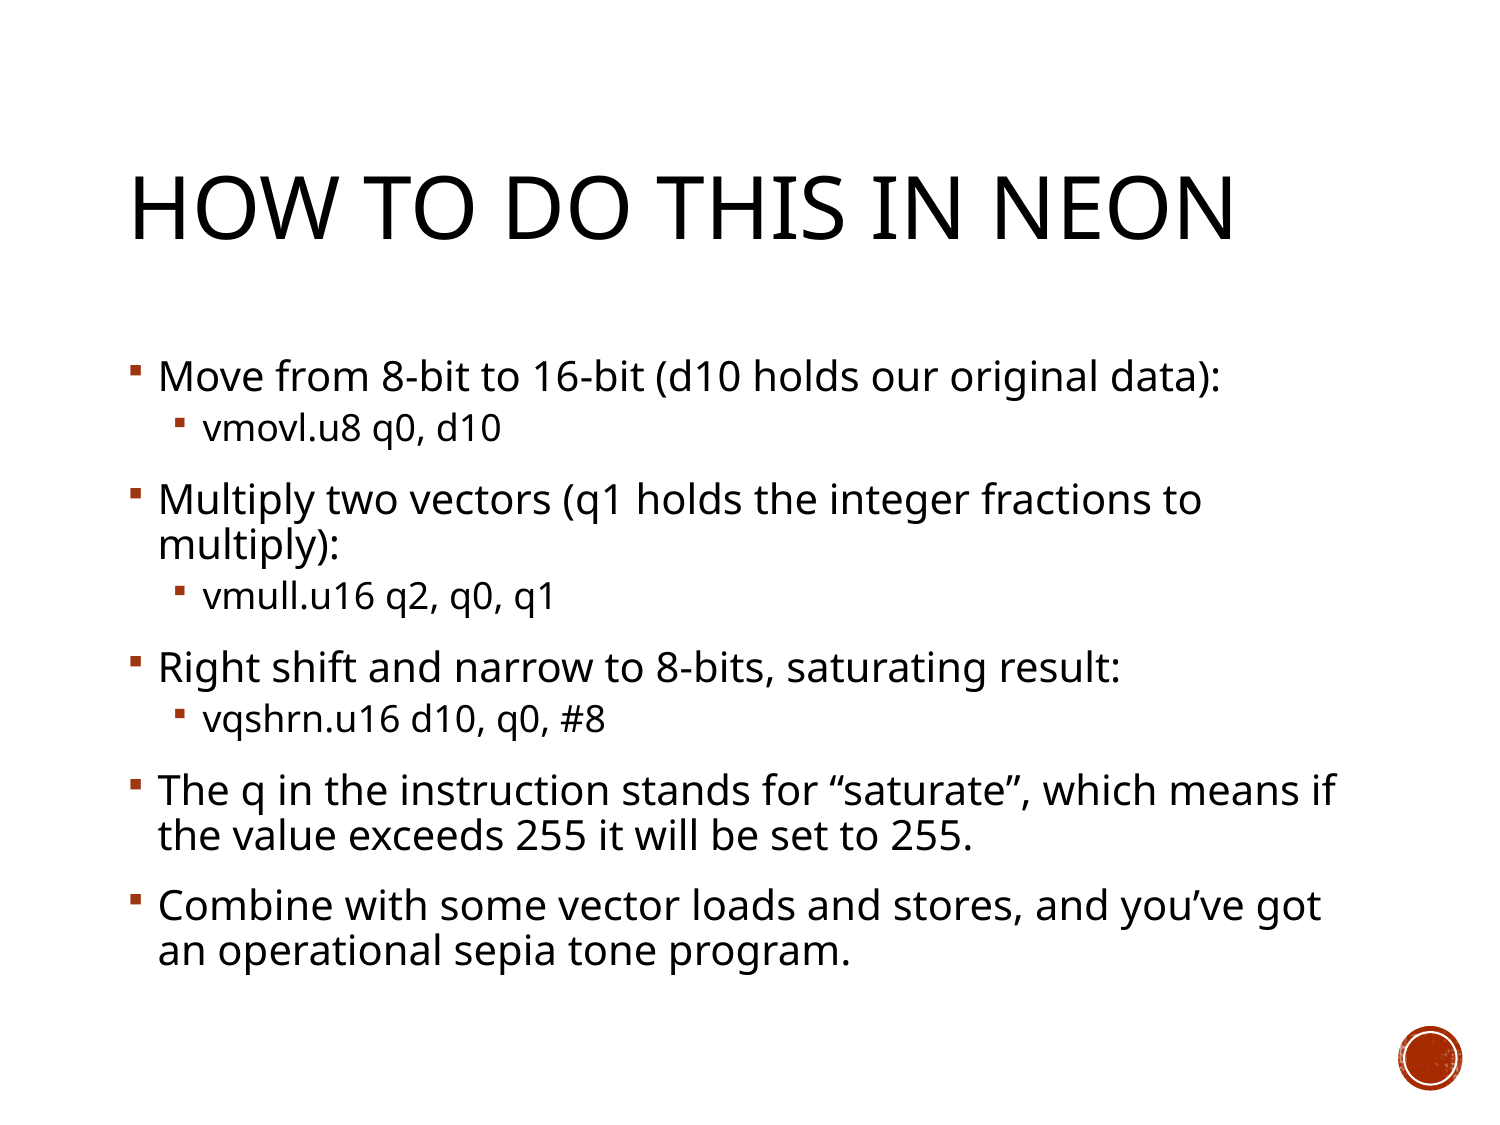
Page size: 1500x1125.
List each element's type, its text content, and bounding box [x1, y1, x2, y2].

title How to do this in NEON [112, 79, 1388, 344]
list Move from 8-bit to 16-bit (d10 holds our original data): vmovl.u8 q0, d10 Multiply two vectors (q1 holds the integer fractions to multiply): vmull.u16 q2, q0, q1 Right shift and narrow to 8-bits, saturating result: vqshrn.u16 d10, q0, #8 The q in the instruction stands for “saturate”, which means if the value exceeds 255 it will be set to 255. Combine with some vector loads and stores, and you’ve got an operational sepia tone program. [112, 348, 1388, 1013]
